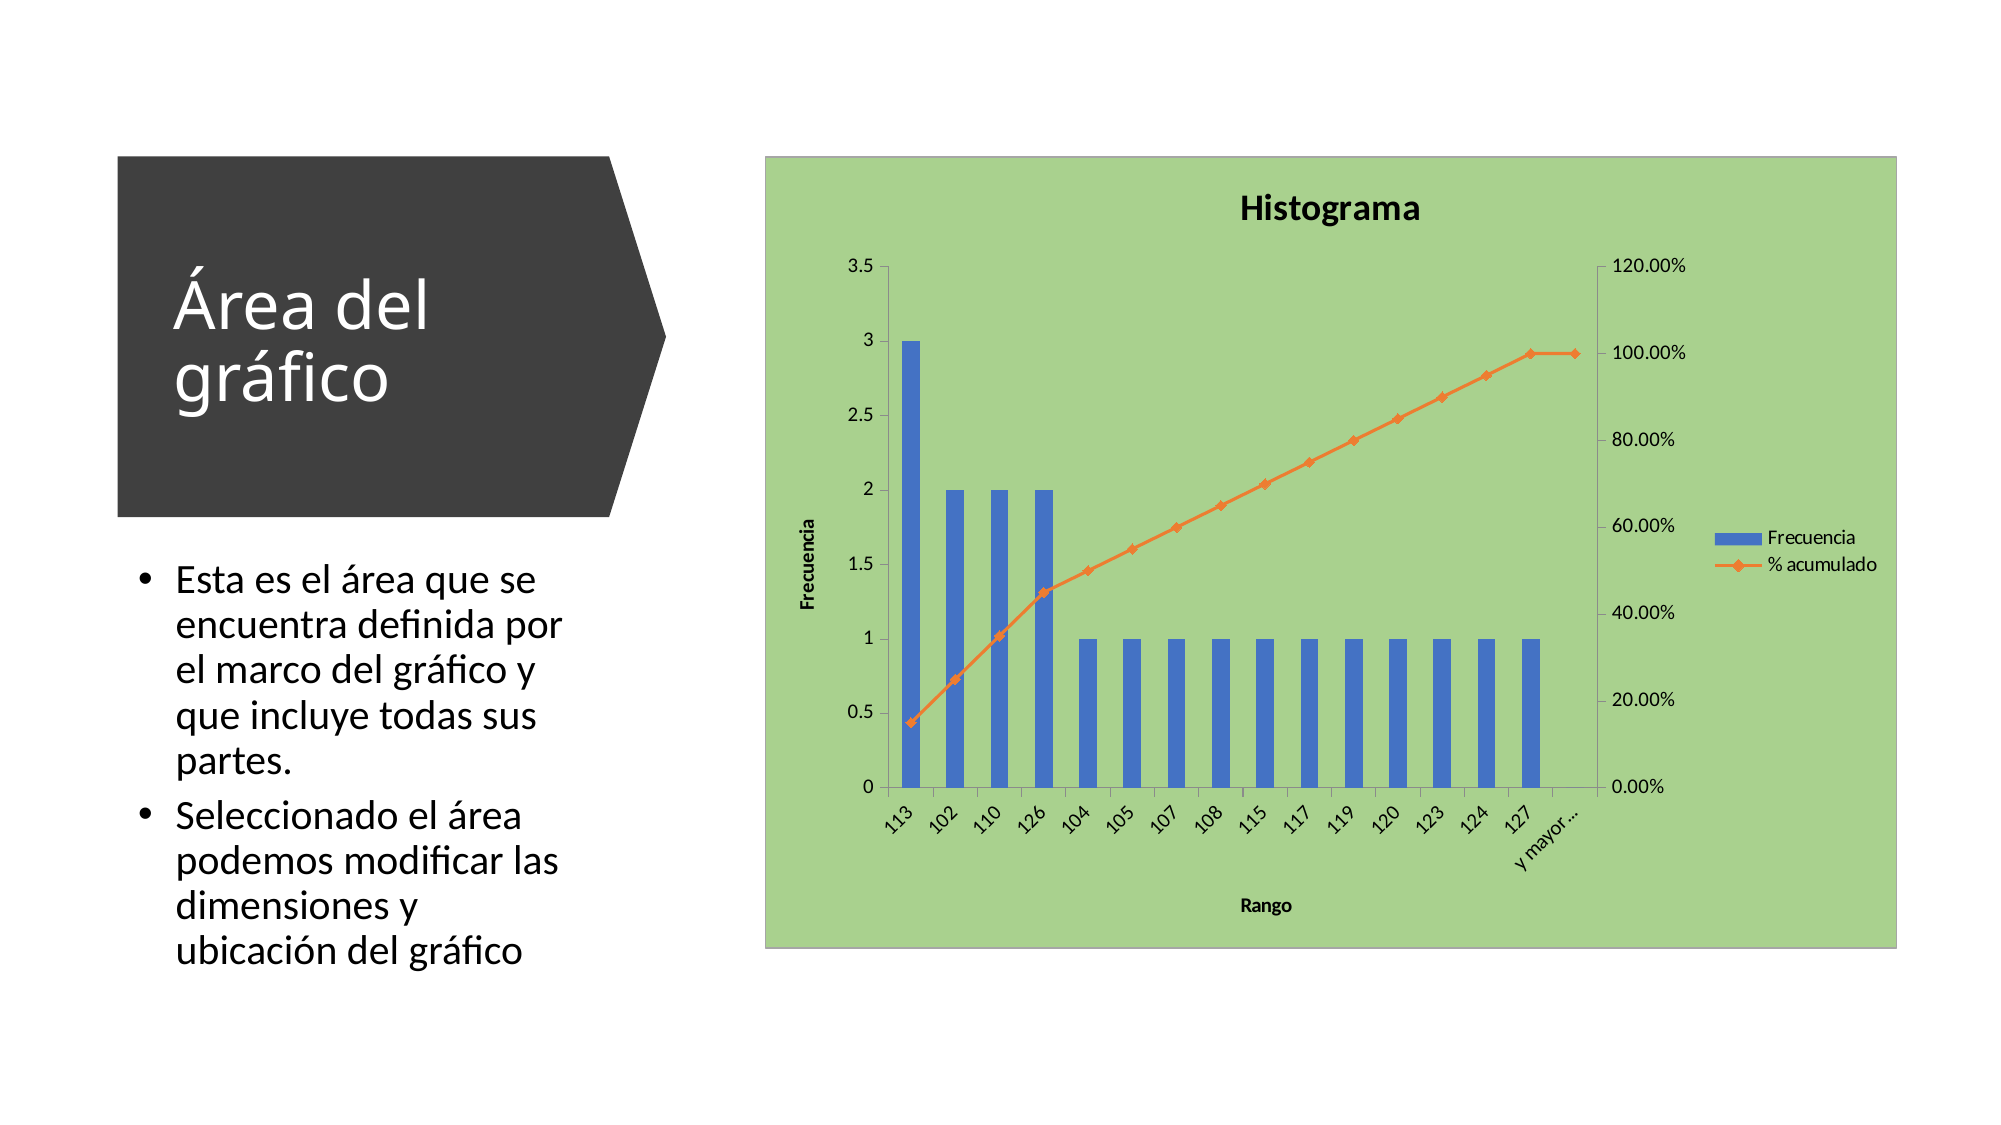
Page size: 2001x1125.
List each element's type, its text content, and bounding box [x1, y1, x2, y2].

text_box [116, 155, 668, 519]
title Área del gráfico [158, 197, 597, 490]
chart [764, 156, 1898, 949]
list Esta es el área que se encuentra definida por el marco del gráfico y que incluye todas sus partes. Seleccionado el área podemos modificar las dimensiones y ubicación del gráfico [48, 550, 597, 987]
